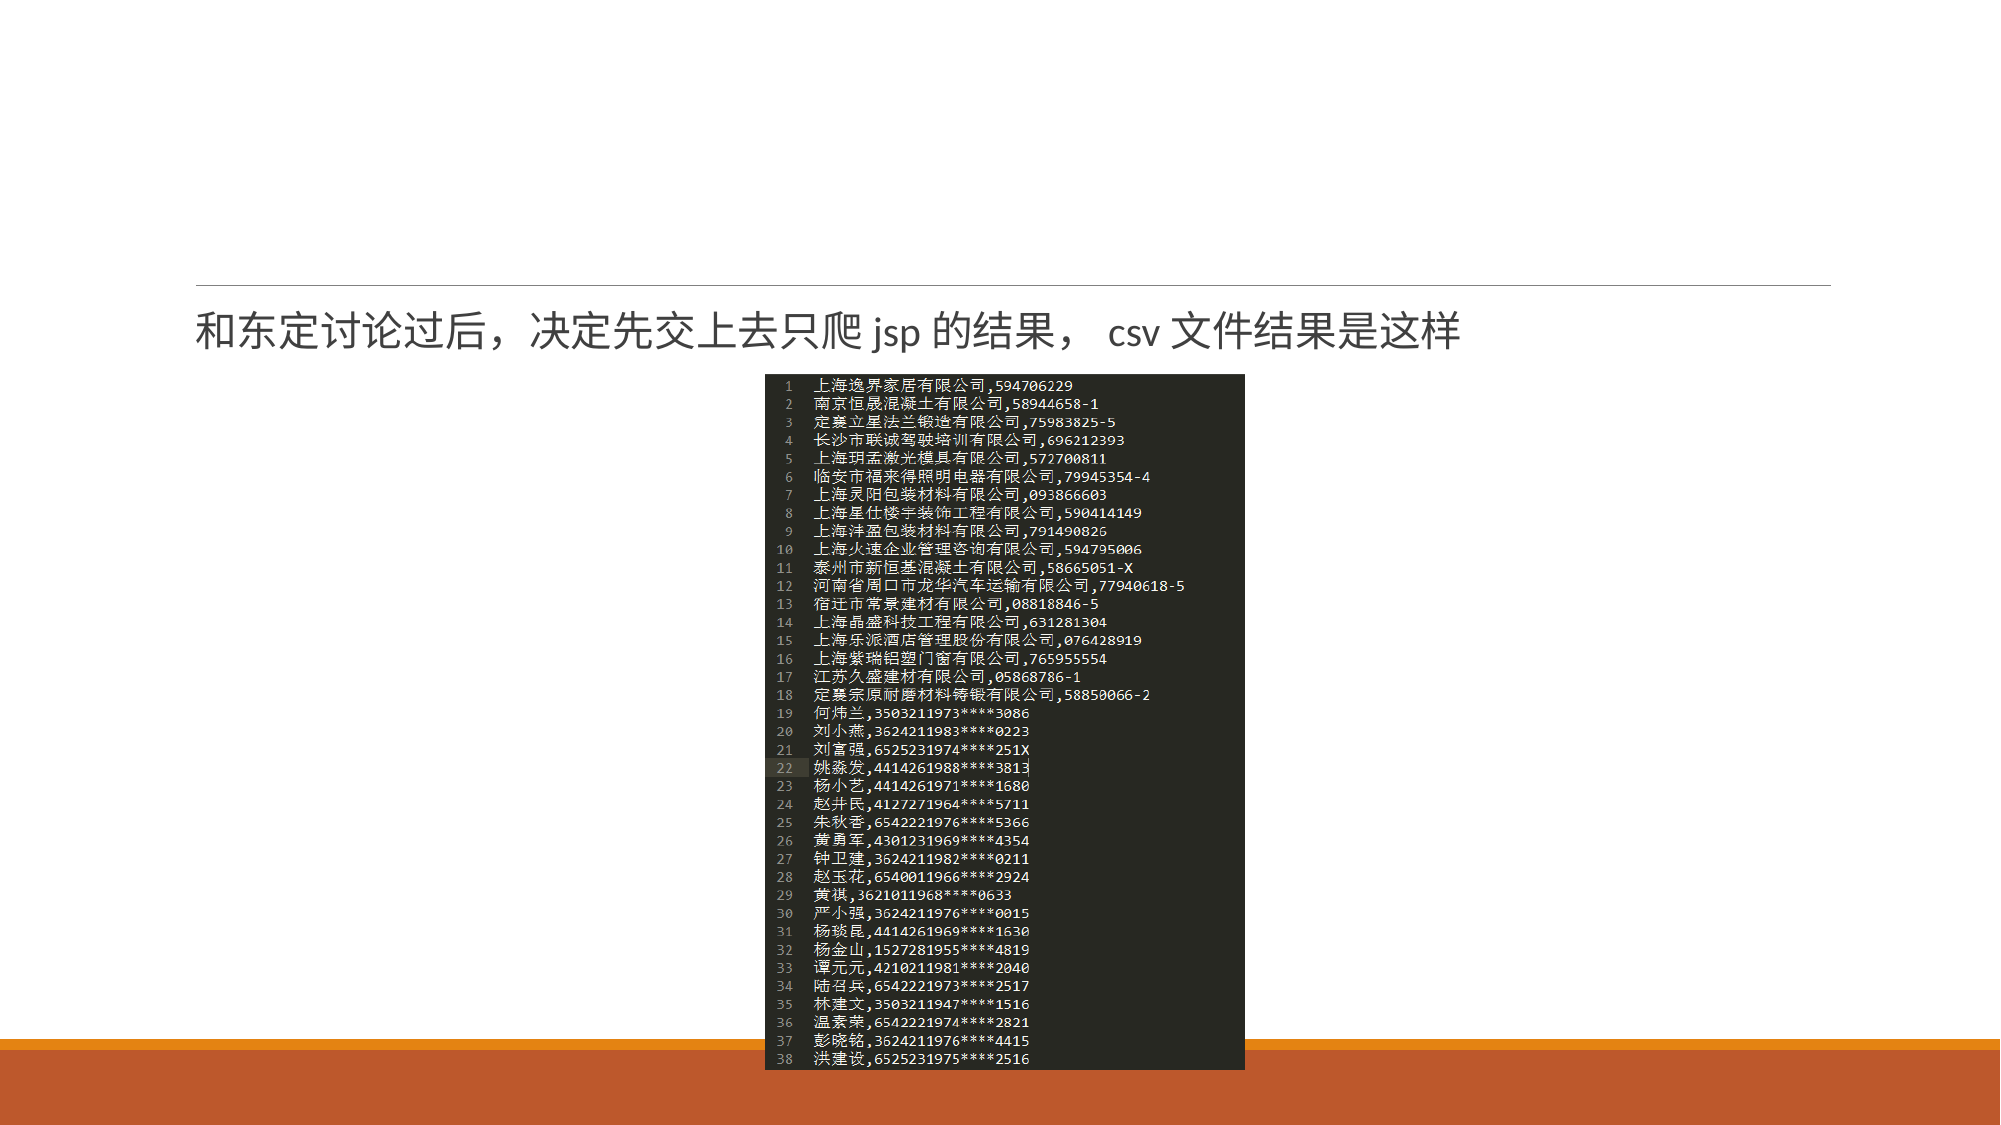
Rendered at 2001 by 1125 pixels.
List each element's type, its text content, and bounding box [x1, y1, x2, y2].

picture [765, 373, 1245, 1070]
list 和东定讨论过后，决定先交上去只爬jsp的结果，csv文件结果是这样 [180, 302, 1830, 963]
